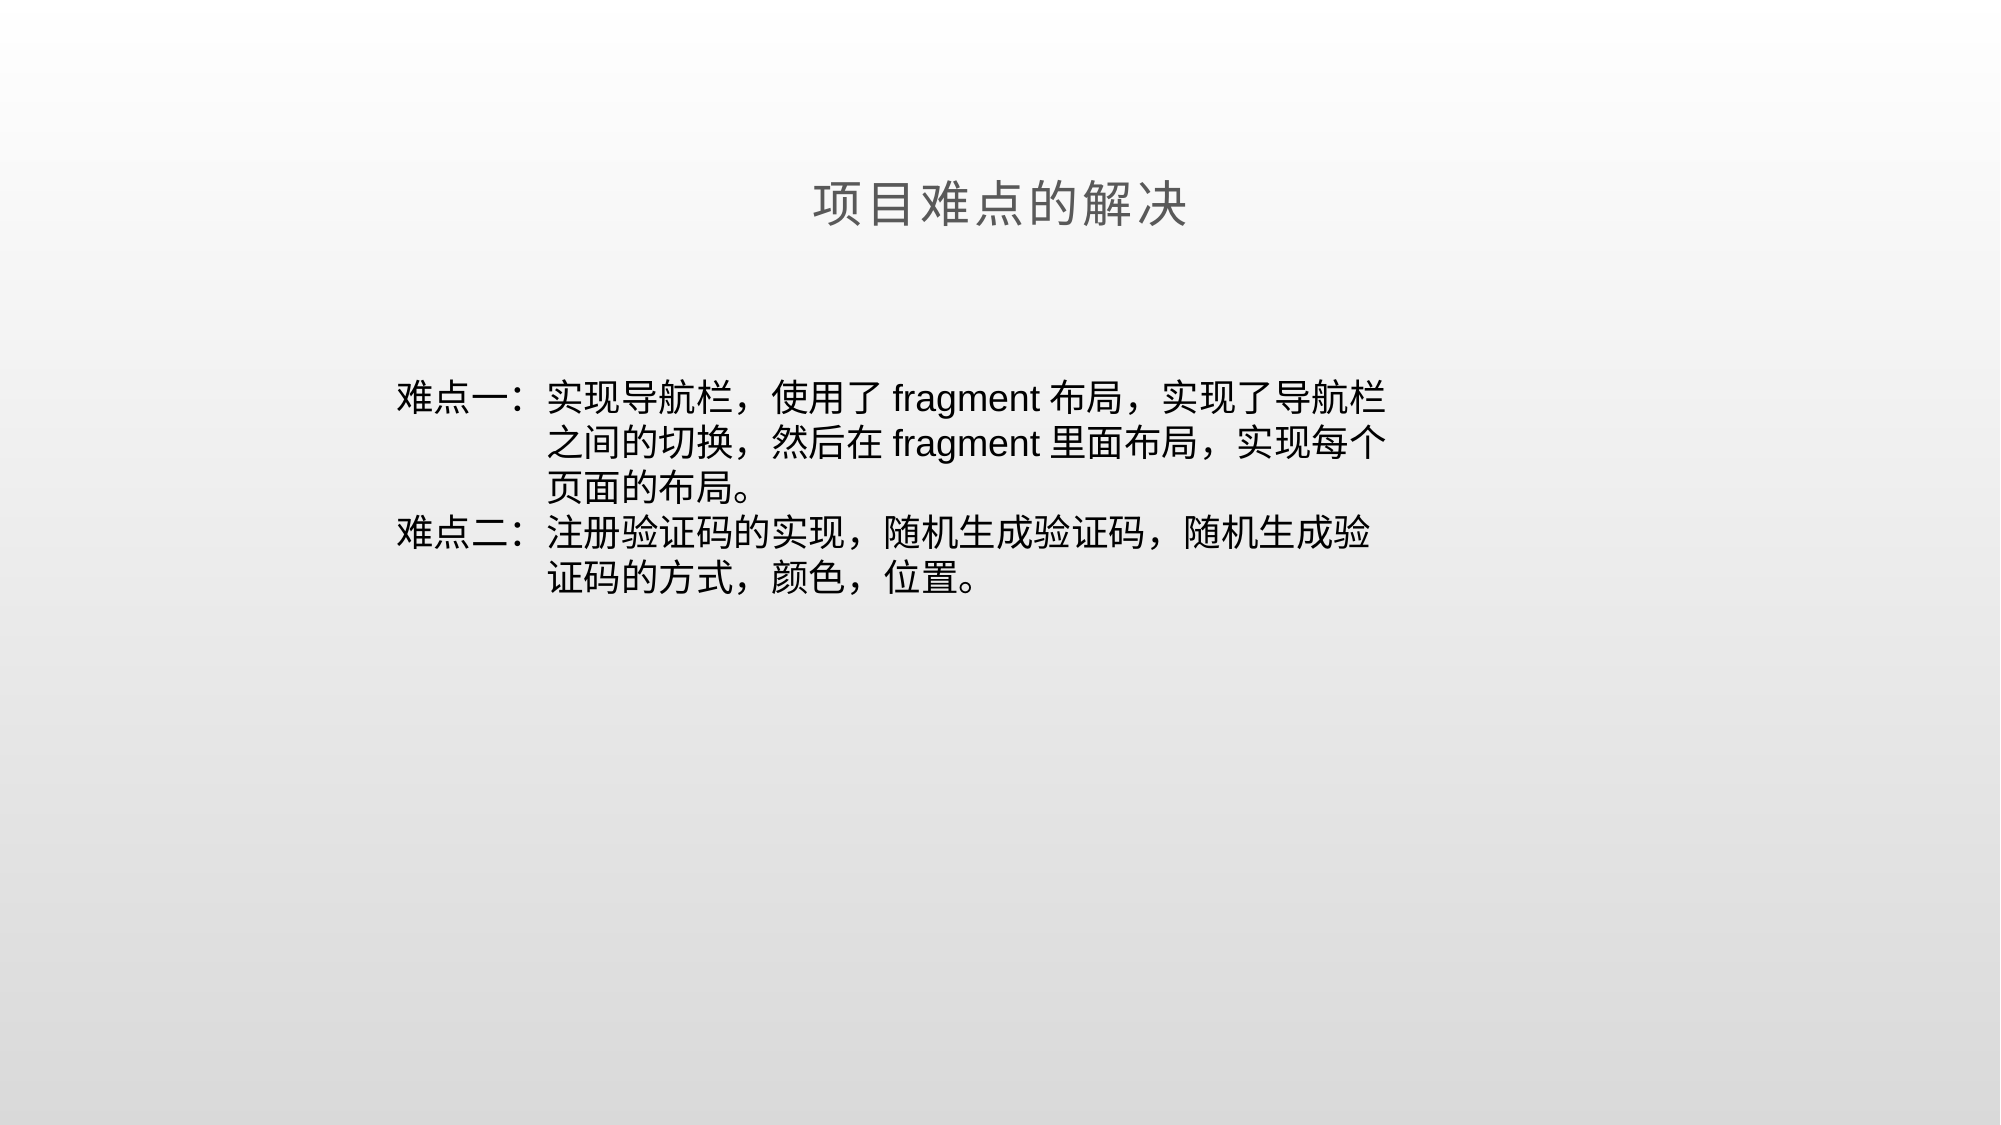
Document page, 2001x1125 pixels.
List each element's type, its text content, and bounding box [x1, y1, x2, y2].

subtitle 项目难点的解决 [196, 159, 1804, 401]
text_box 难点一：实现导航栏，使用了fragment布局，实现了导航栏 之间的切换，然后在fragment里面布局，实现每个 页面的布局。 难点二：注册验证码的实现，随机生成验证码，随机生成验 证码的方式，颜色，位置。 [381, 366, 1422, 606]
